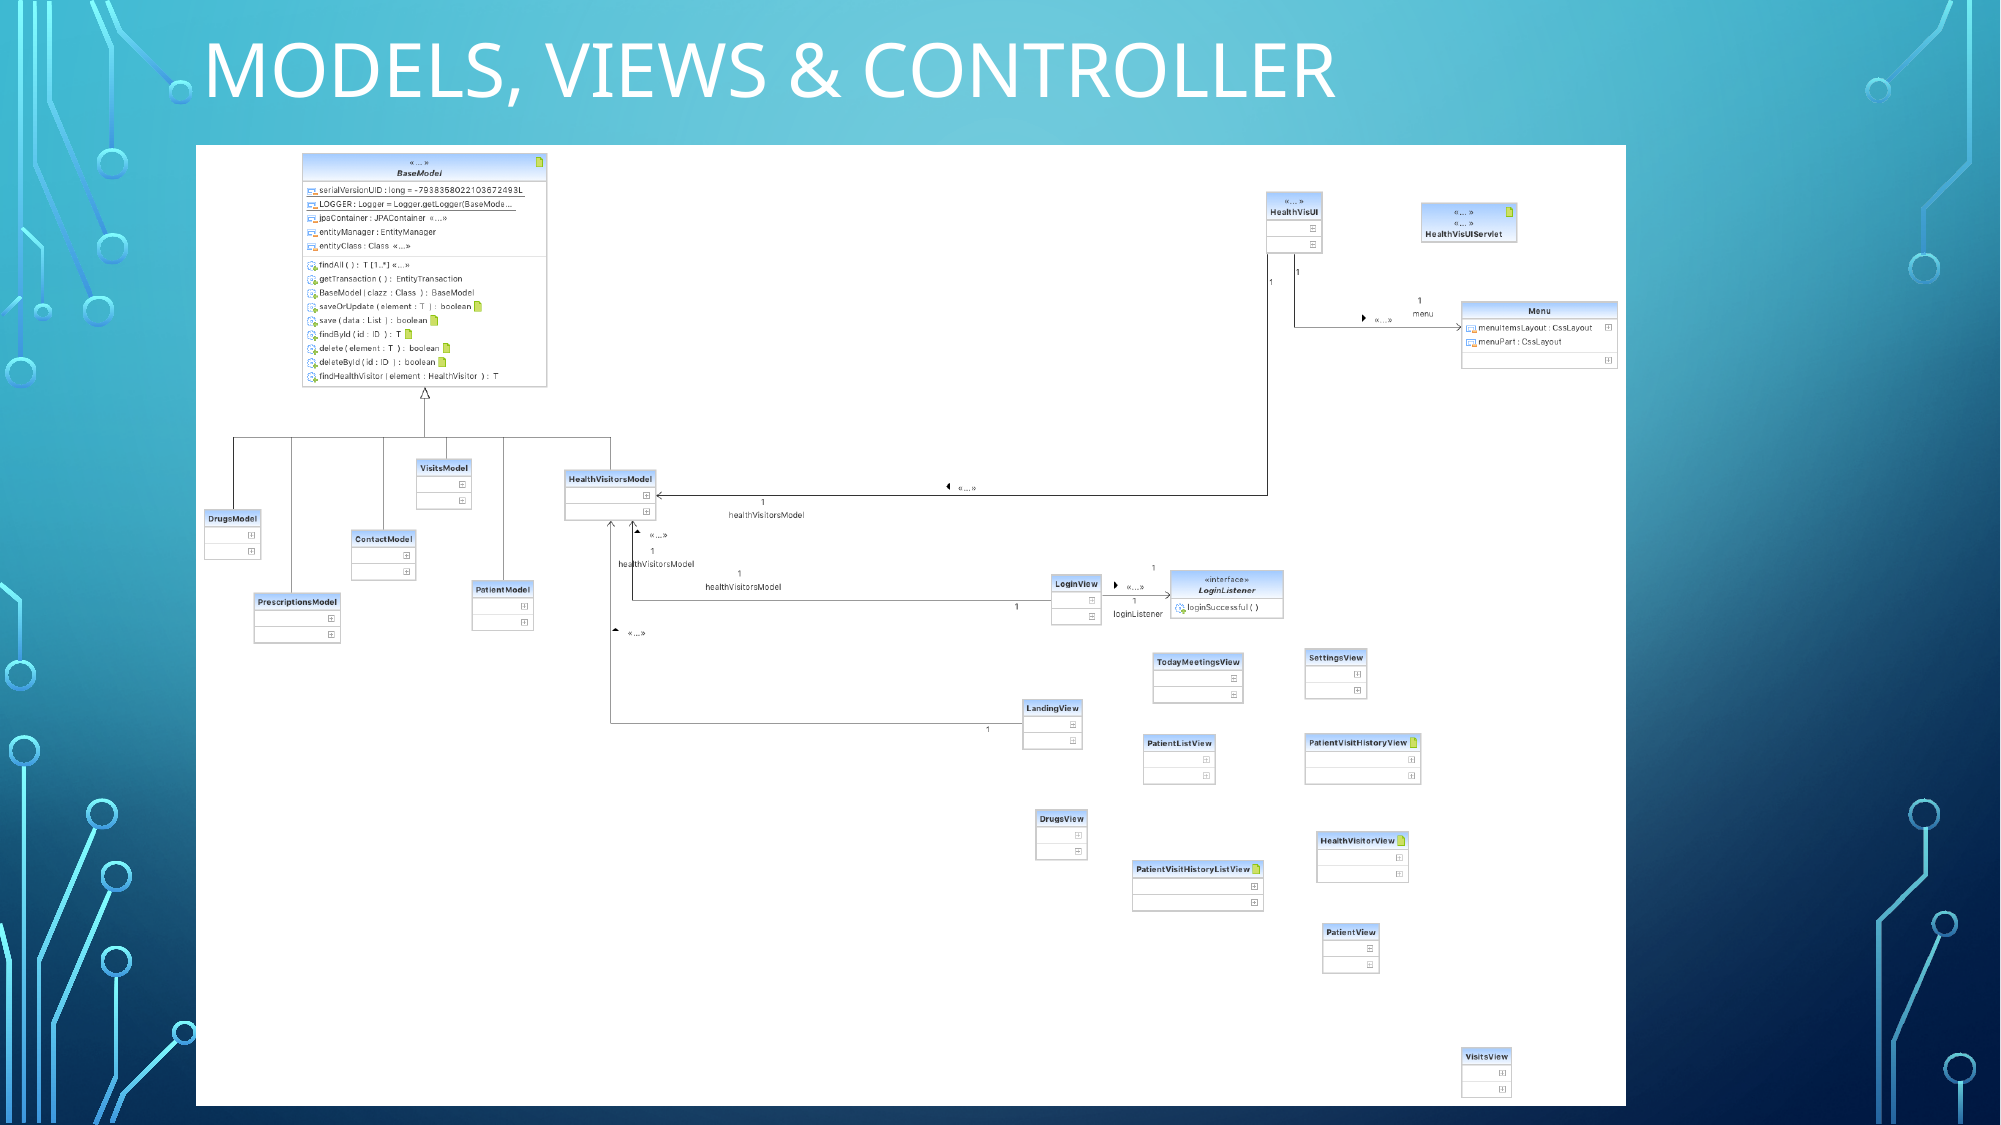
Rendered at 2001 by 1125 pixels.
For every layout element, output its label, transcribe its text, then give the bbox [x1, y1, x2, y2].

picture [195, 145, 1626, 1106]
title Models, views & controller [187, 25, 1362, 122]
